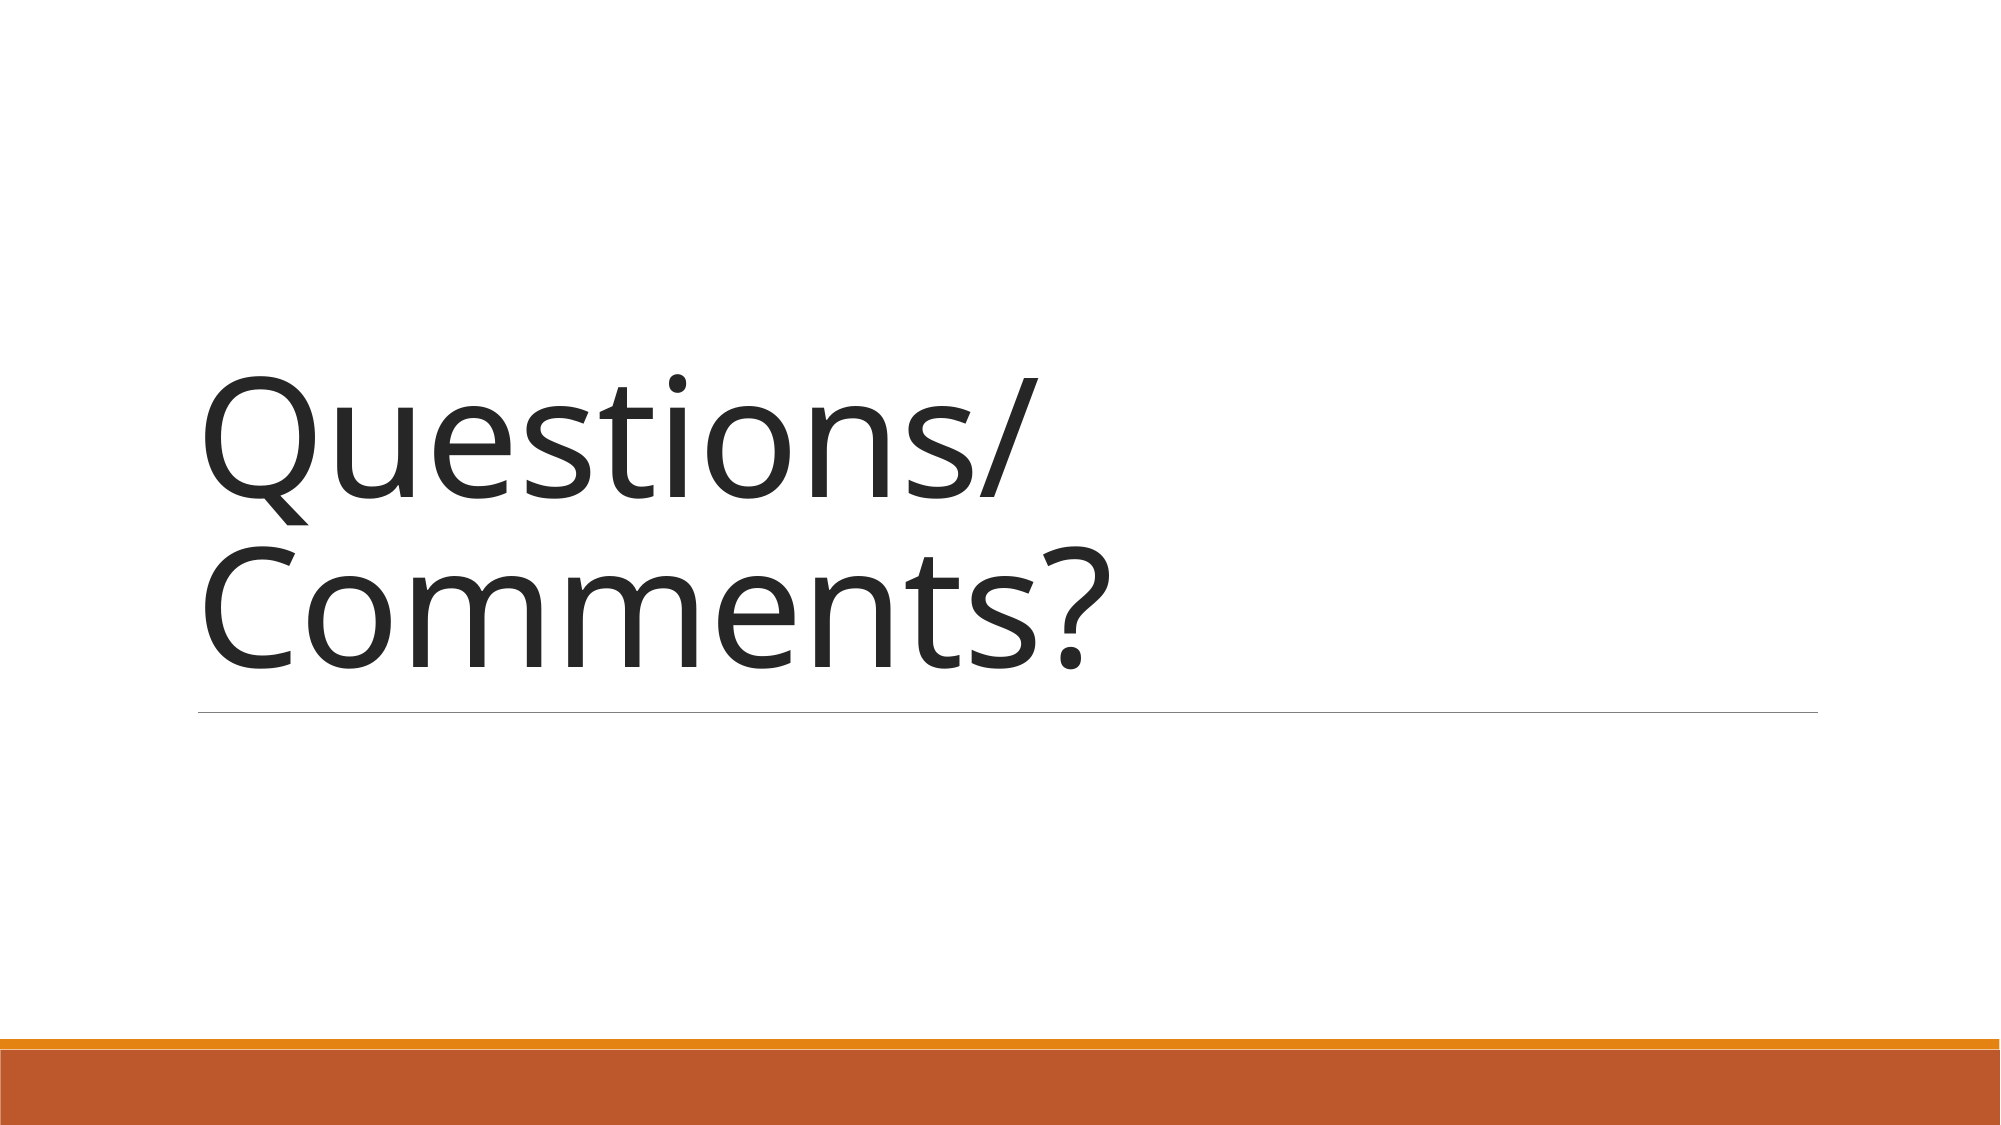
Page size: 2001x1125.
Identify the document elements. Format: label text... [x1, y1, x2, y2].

title Questions/Comments? [180, 124, 1830, 710]
